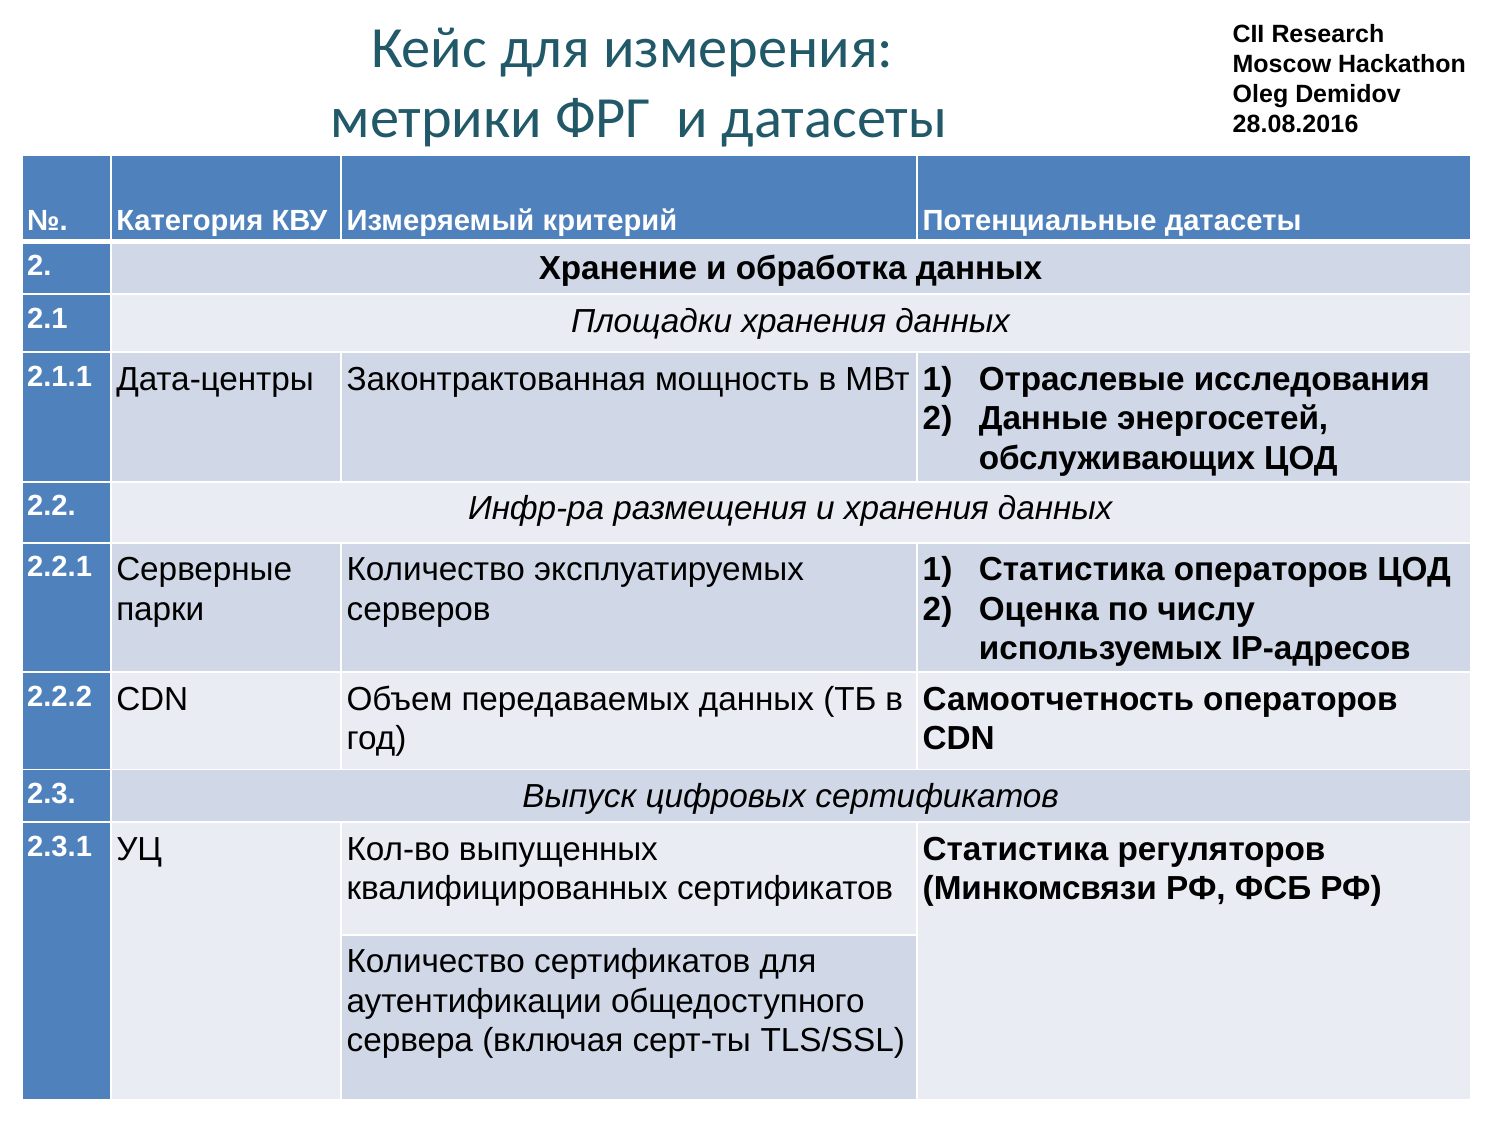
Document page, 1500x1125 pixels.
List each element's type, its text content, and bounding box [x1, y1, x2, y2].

text_box Кейс для измерения: метрики ФРГ и датасеты [78, 0, 1200, 154]
table_cell 2.3.1 [23, 823, 110, 1099]
table_cell Серверные парки [112, 544, 340, 671]
table_cell Количество эксплуатируемых серверов [342, 544, 916, 671]
table_cell Площадки хранения данных [112, 295, 1470, 351]
table_cell 2.2.1 [23, 544, 110, 671]
table_cell Отраслевые исследования Данные энергосетей, обслуживающих ЦОД [918, 353, 1470, 481]
text_box CII Research Moscow Hackathon Oleg Demidov 28.08.2016 [1217, 0, 1500, 159]
table_cell Статистика операторов ЦОД Оценка по числу используемых IP-адресов [918, 544, 1470, 671]
table_cell Законтрактованная мощность в МВт [342, 353, 916, 481]
table_cell Дата-центры [112, 353, 340, 481]
table_cell Инфр-ра размещения и хранения данных [112, 483, 1470, 542]
table_header Потенциальные датасеты [918, 156, 1470, 239]
table_cell Хранение и обработка данных [112, 244, 1470, 293]
table_cell 2.2.2 [23, 673, 110, 769]
table_cell 2.2. [23, 483, 110, 542]
table_cell Самоотчетность операторов CDN [918, 673, 1470, 769]
table_cell 2.3. [23, 770, 110, 821]
table_cell Выпуск цифровых сертификатов [112, 770, 1470, 821]
table_cell 2. [23, 244, 110, 293]
table_cell Объем передаваемых данных (ТБ в год) [342, 673, 916, 769]
table_cell Количество сертификатов для аутентификации общедоступного сервера (включая серт-ты TLS/SSL) [342, 936, 916, 1099]
table_header Категория КВУ [112, 156, 340, 239]
table_header №. [23, 156, 110, 239]
table_cell УЦ [112, 823, 340, 1099]
table_cell 2.1 [23, 295, 110, 351]
table_cell CDN [112, 673, 340, 769]
table_header Измеряемый критерий [342, 156, 916, 239]
table_cell Статистика регуляторов (Минкомсвязи РФ, ФСБ РФ) [918, 823, 1470, 1099]
table_cell 2.1.1 [23, 353, 110, 481]
table_cell Кол-во выпущенных квалифицированных сертификатов [342, 823, 916, 934]
